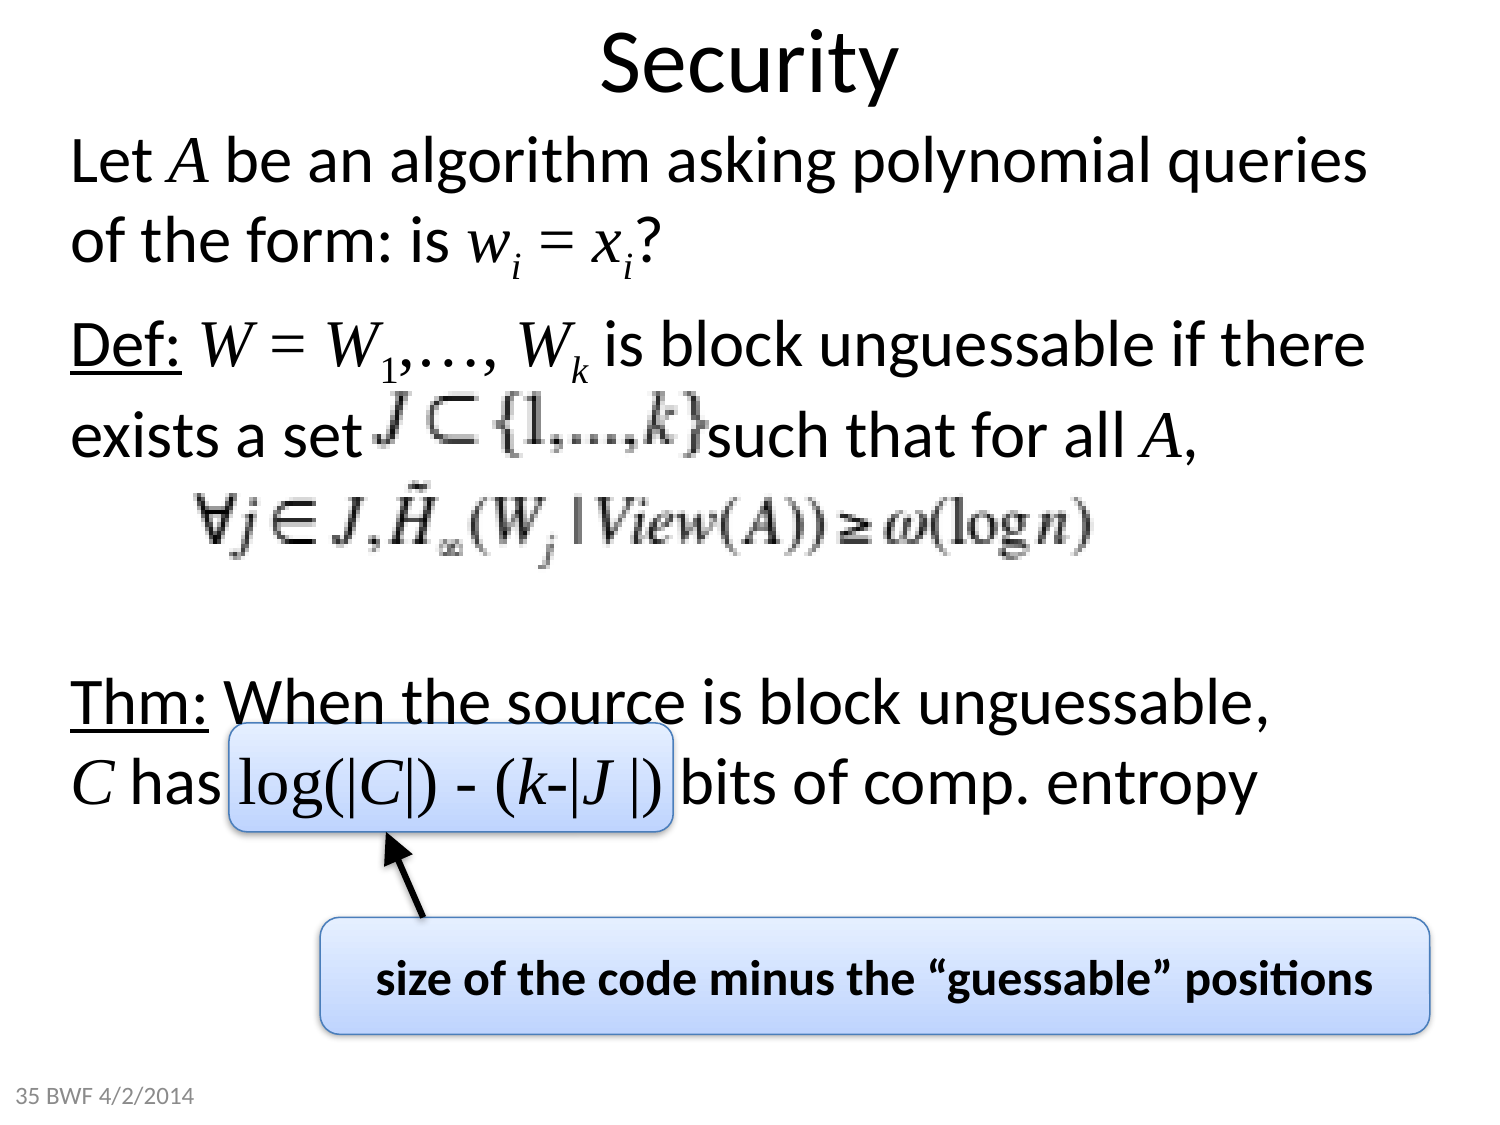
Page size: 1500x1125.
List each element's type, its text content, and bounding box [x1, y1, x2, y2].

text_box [186, 468, 1095, 574]
text_box size of the code minus the “guessable” positions [319, 916, 1431, 1036]
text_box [385, 831, 424, 918]
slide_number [0, 1065, 350, 1125]
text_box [363, 376, 715, 470]
list Let A be an algorithm asking polynomial queries of the form: is wi = xi? Def: W = W1,…, Wk is block unguessable if there exists a set such that for all A, Thm: When the source is block unguessable, C has log(|C|) - (k-|J |) bits of comp. entropy [55, 108, 1406, 976]
title Security [75, 0, 1425, 150]
